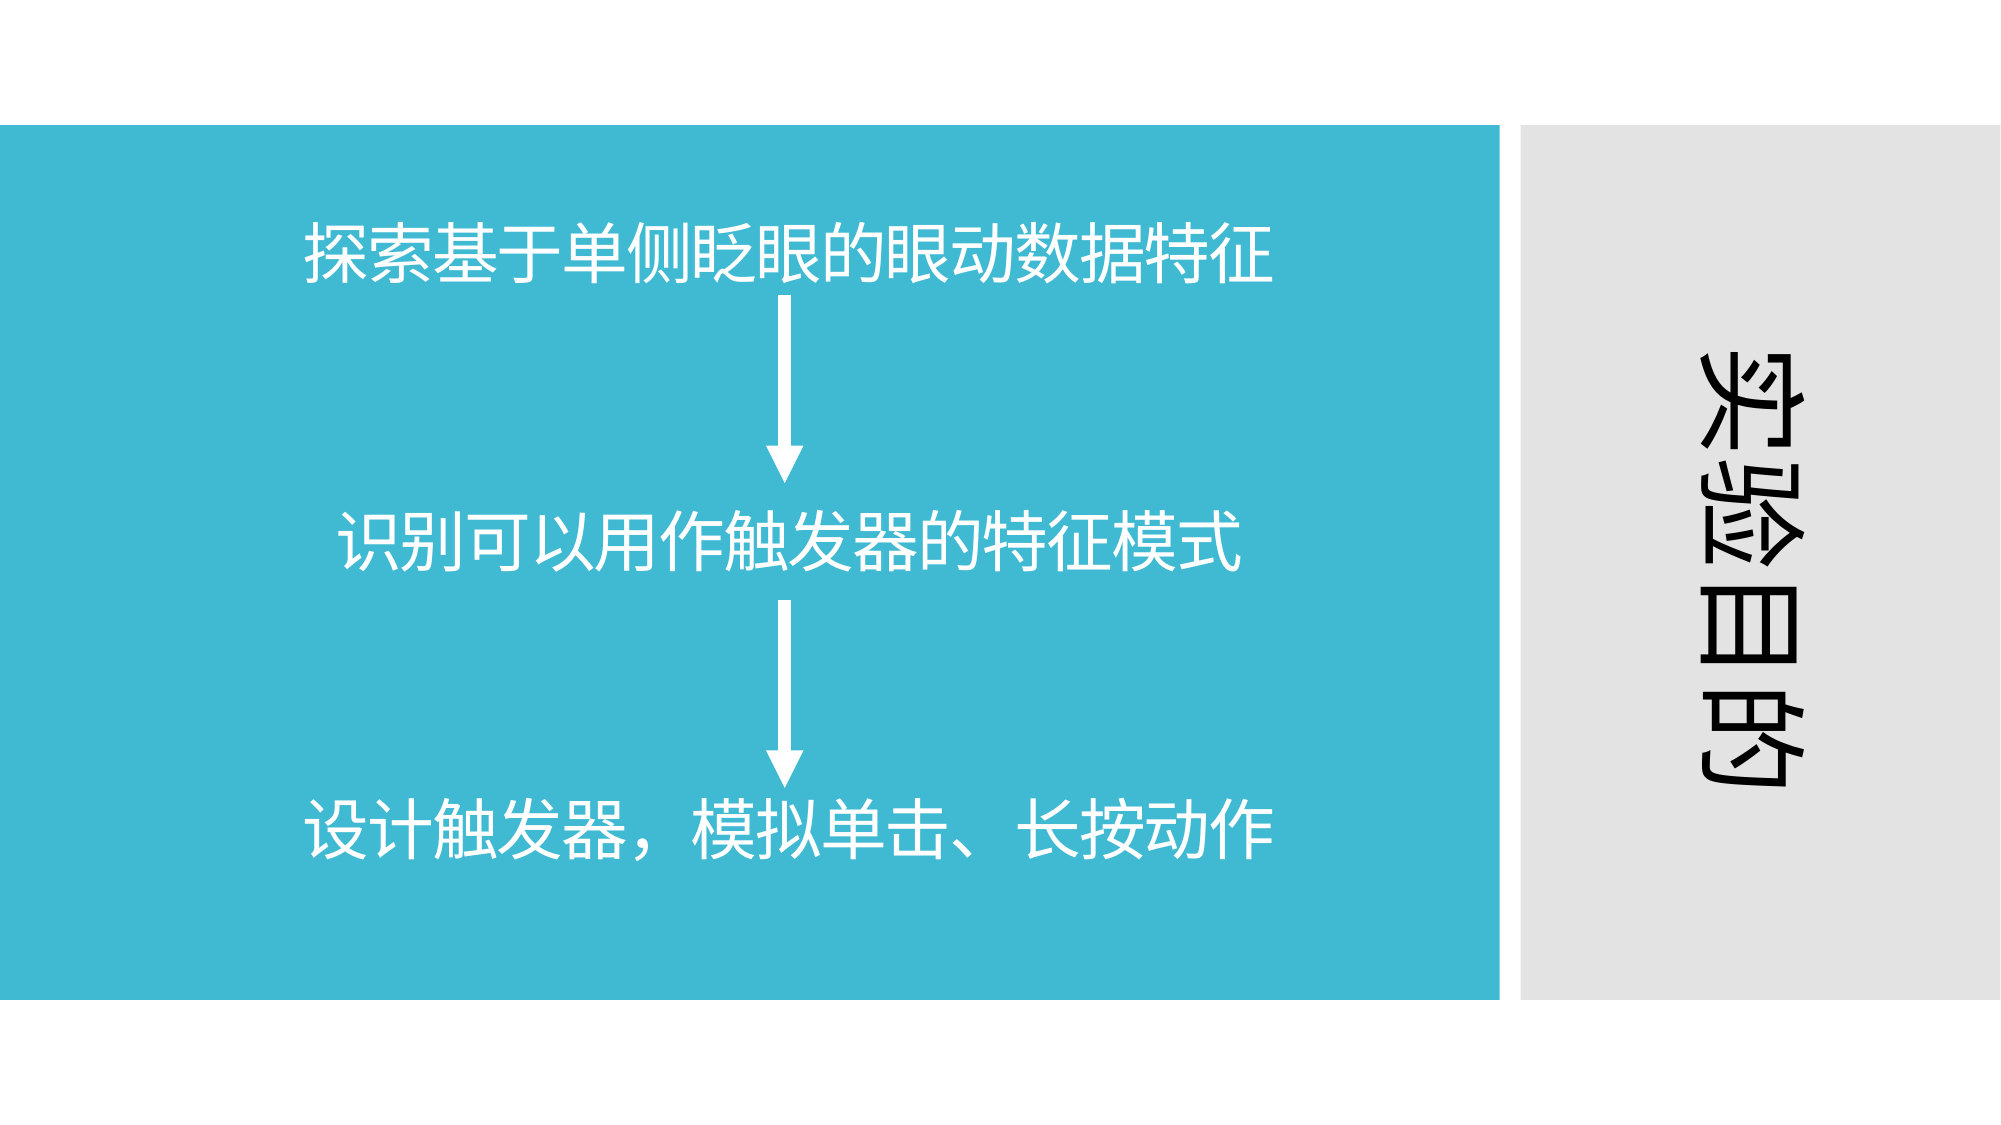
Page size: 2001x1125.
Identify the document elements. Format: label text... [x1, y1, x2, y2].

title 探索基于单侧眨眼的眼动数据特征 识别可以用作触发器的特征模式 设计触发器，模拟单击、长按动作 [126, 213, 1451, 941]
text_box 实验目的 [1670, 335, 1838, 805]
